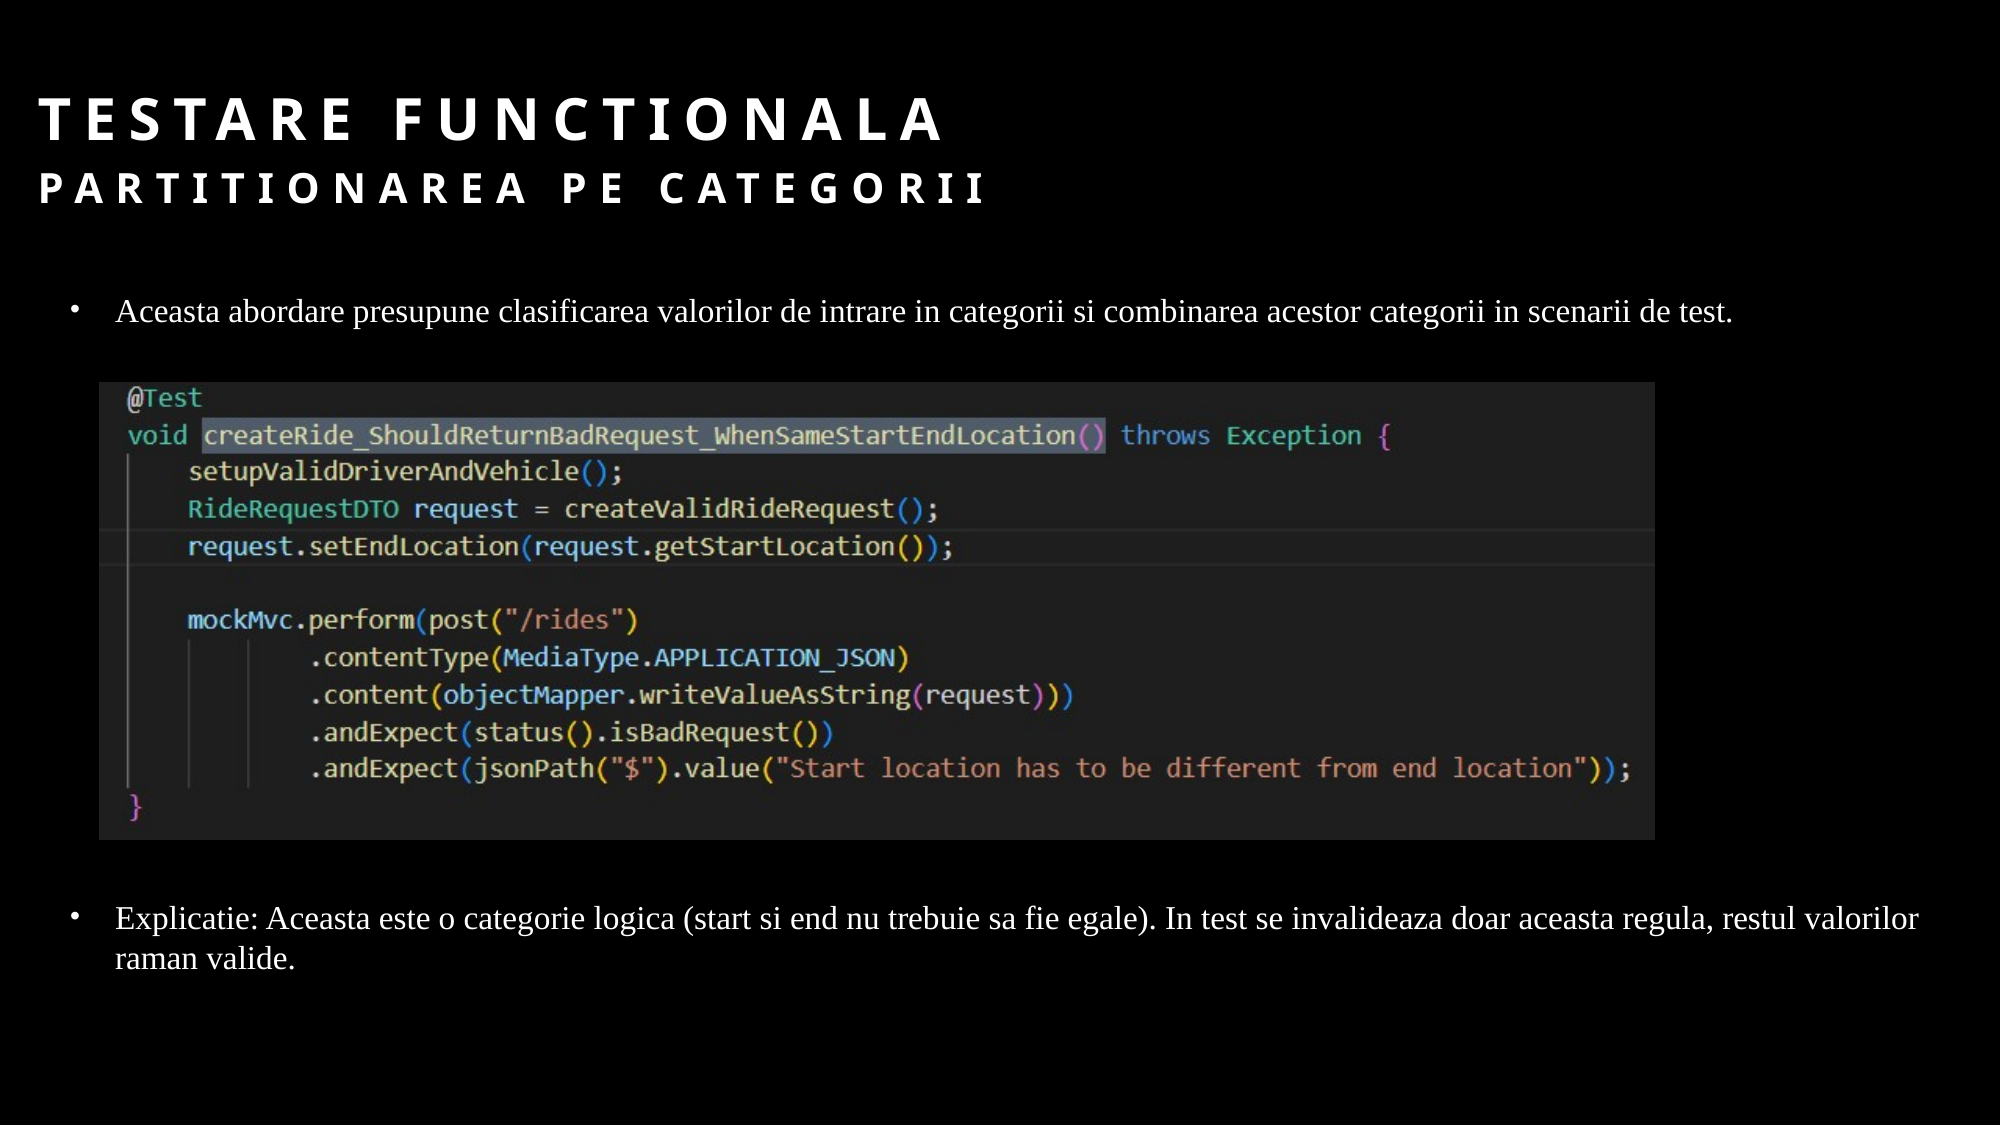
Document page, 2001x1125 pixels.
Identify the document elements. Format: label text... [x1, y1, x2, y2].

picture [99, 382, 1655, 840]
list Aceasta abordare presupune clasificarea valorilor de intrare in categorii si combinarea acestor categorii in scenarii de test. Explicatie: Aceasta este o categorie logica (start si end nu trebuie sa fie egale). In test se invalideaza doar aceasta regula, restul valorilor raman valide. [55, 220, 1968, 1088]
title TESTARE FUNCTIONALA partitionarea pe categorii [22, 34, 1538, 220]
